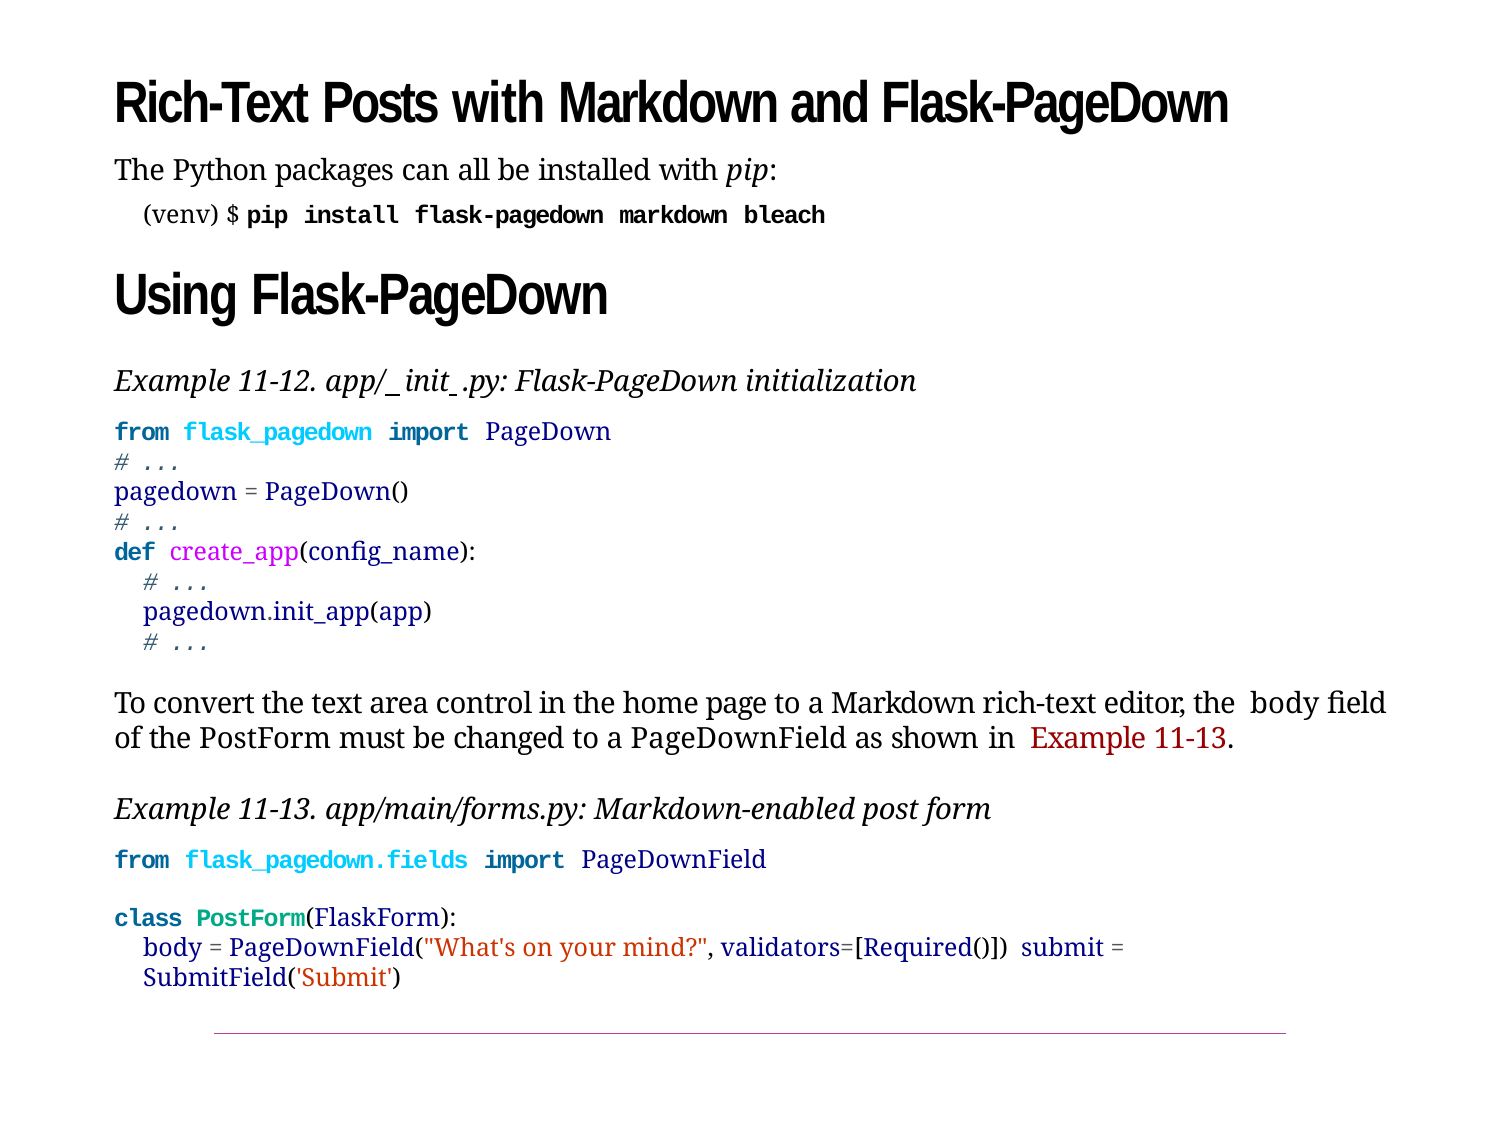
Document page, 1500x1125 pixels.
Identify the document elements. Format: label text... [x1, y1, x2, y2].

text_box Rich-Text Posts with Markdown and Flask-PageDown The Python packages can all be installed with pip: (venv) $ pip install flask-pagedown markdown bleach Using Flask-PageDown Example 11-12. app/ init .py: Flask-PageDown initialization from flask_pagedown import PageDown # ... pagedown = PageDown() # ... def create_app(config_name): # ... pagedown.init_app(app) # ... To convert the text area control in the home page to a Markdown rich-text editor, the body field of the PostForm must be changed to a PageDownField as shown in Example 11-13. Example 11-13. app/main/forms.py: Markdown-enabled post form from flask_pagedown.fields import PageDownField class PostForm(FlaskForm): body = PageDownField("What's on your mind?", validators=[Required()]) submit = SubmitField('Submit') [112, 62, 1388, 992]
